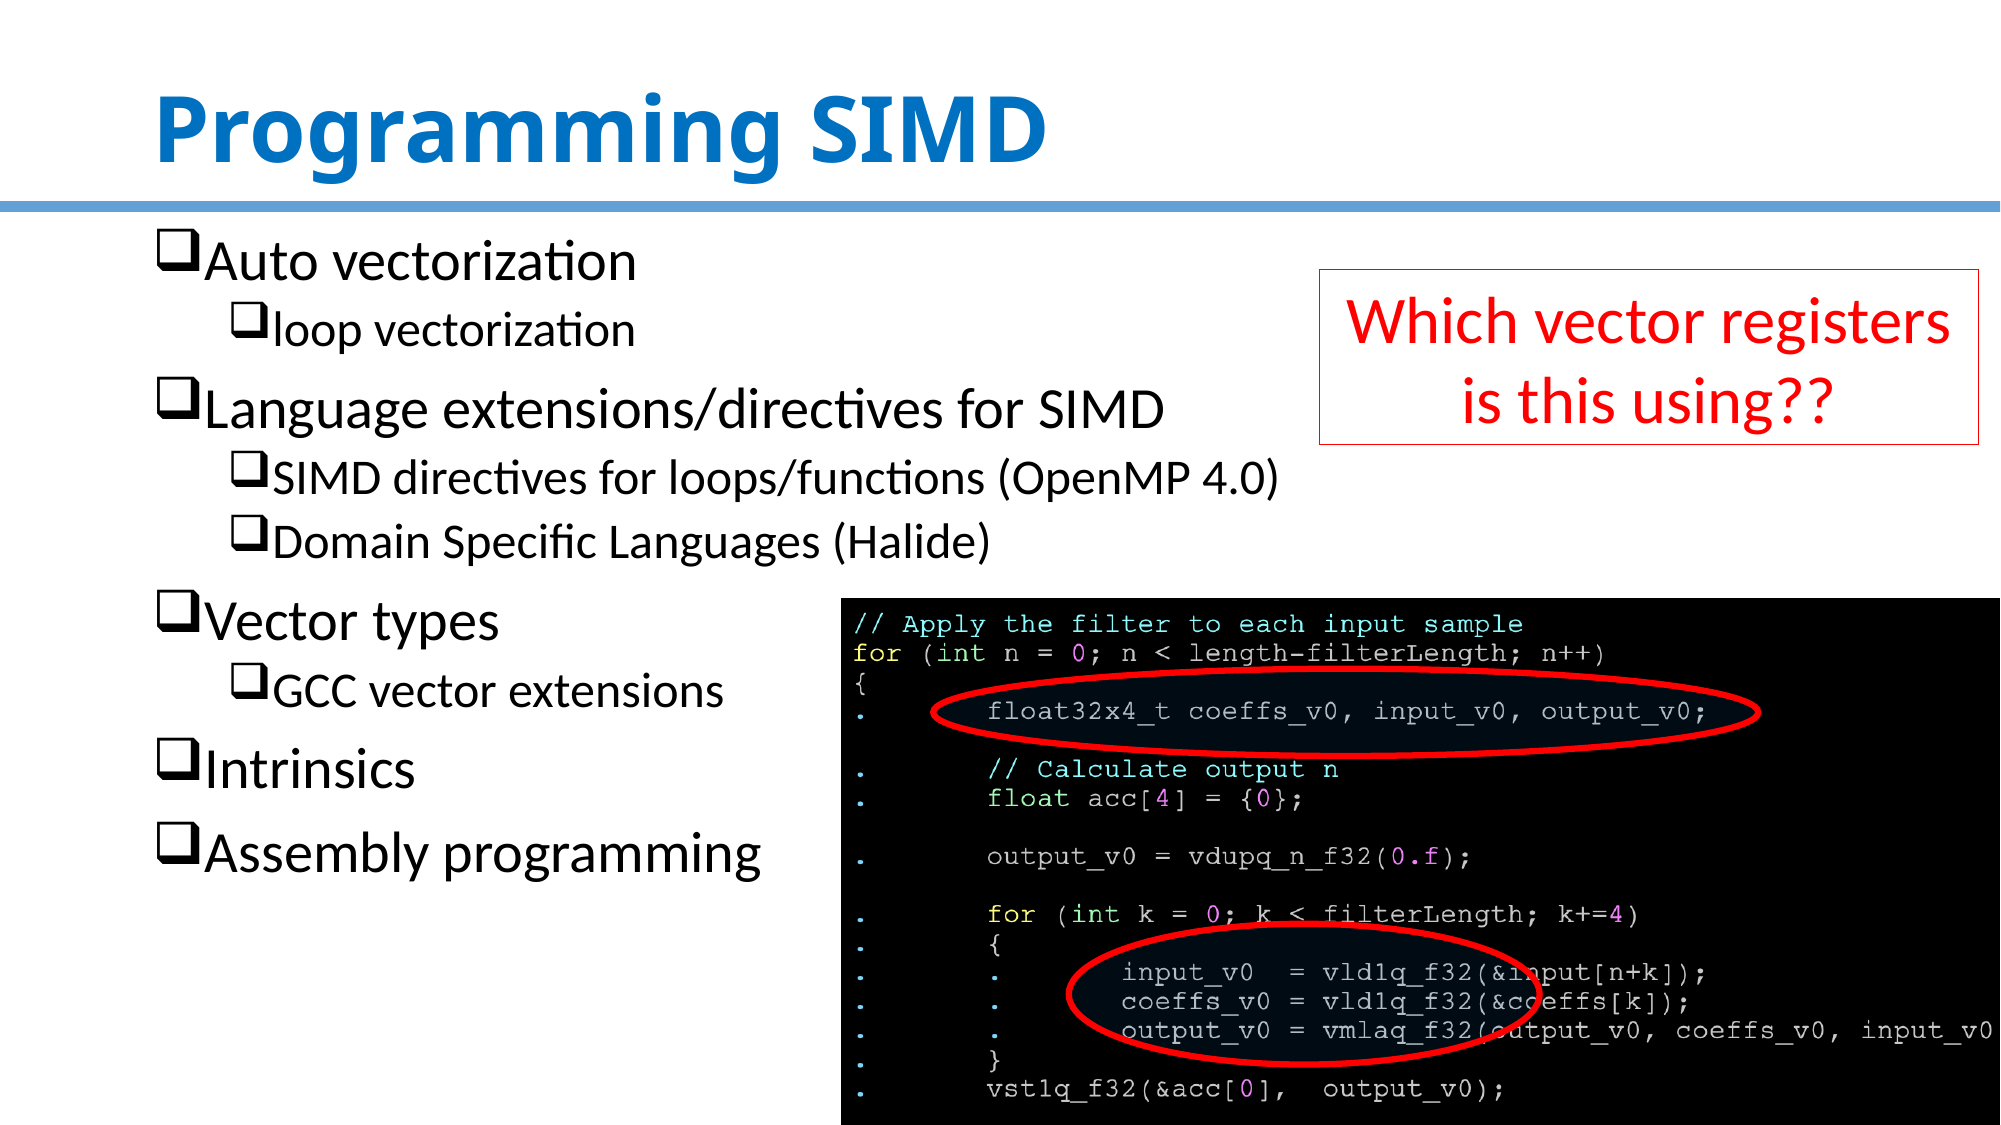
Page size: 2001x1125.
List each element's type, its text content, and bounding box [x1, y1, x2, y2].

title Programming SIMD [137, 59, 1863, 207]
list Auto vectorization loop vectorization Language extensions/directives for SIMD SIMD directives for loops/functions (OpenMP 4.0) Domain Specific Languages (Halide) Vector types GCC vector extensions Intrinsics Assembly programming [137, 222, 1863, 1014]
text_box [841, 269, 2000, 1125]
